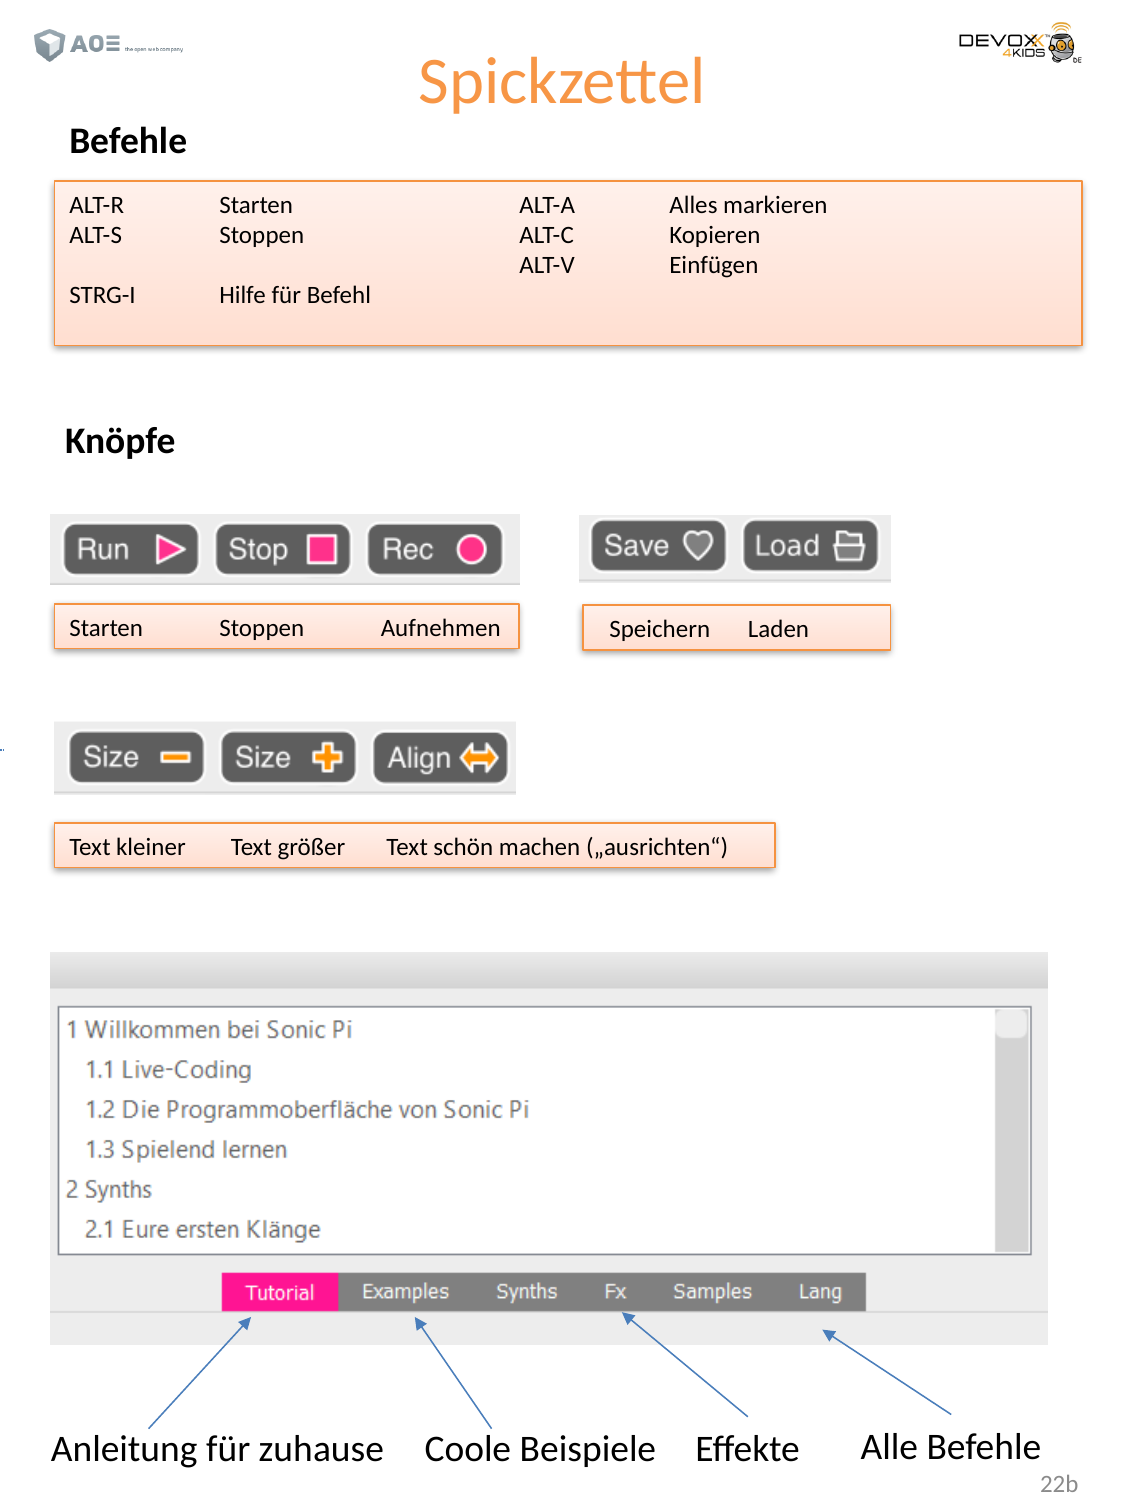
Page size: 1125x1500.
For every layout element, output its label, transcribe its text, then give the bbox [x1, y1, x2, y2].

text_box Speichern Laden [582, 604, 891, 651]
text_box Coole Beispiele [409, 1416, 672, 1477]
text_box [621, 1311, 749, 1417]
text_box Anleitung für zuhause [36, 1416, 400, 1477]
picture [956, 20, 1083, 64]
text_box Knöpfe [50, 408, 247, 469]
picture [50, 952, 1048, 1345]
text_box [148, 1316, 252, 1429]
text_box Spickzettel [404, 29, 721, 125]
text_box Befehle [54, 109, 251, 169]
picture [54, 714, 516, 795]
text_box Effekte [680, 1416, 816, 1477]
picture [50, 513, 520, 585]
text_box ALT-R Starten ALT-A Alles markieren ALT-S Stoppen ALT-C Kopieren ALT-V Einfügen STRG-I Hilfe für Befehl [54, 180, 1083, 346]
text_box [414, 1316, 492, 1429]
text_box Starten Stoppen Aufnehmen [54, 603, 520, 649]
text_box Text kleiner Text größer Text schön machen („ausrichten“) [54, 822, 776, 868]
picture [30, 23, 190, 65]
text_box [822, 1329, 952, 1415]
picture [579, 515, 891, 584]
text_box [4, 162, 1125, 1473]
text_box Alle Befehle [845, 1414, 1057, 1475]
